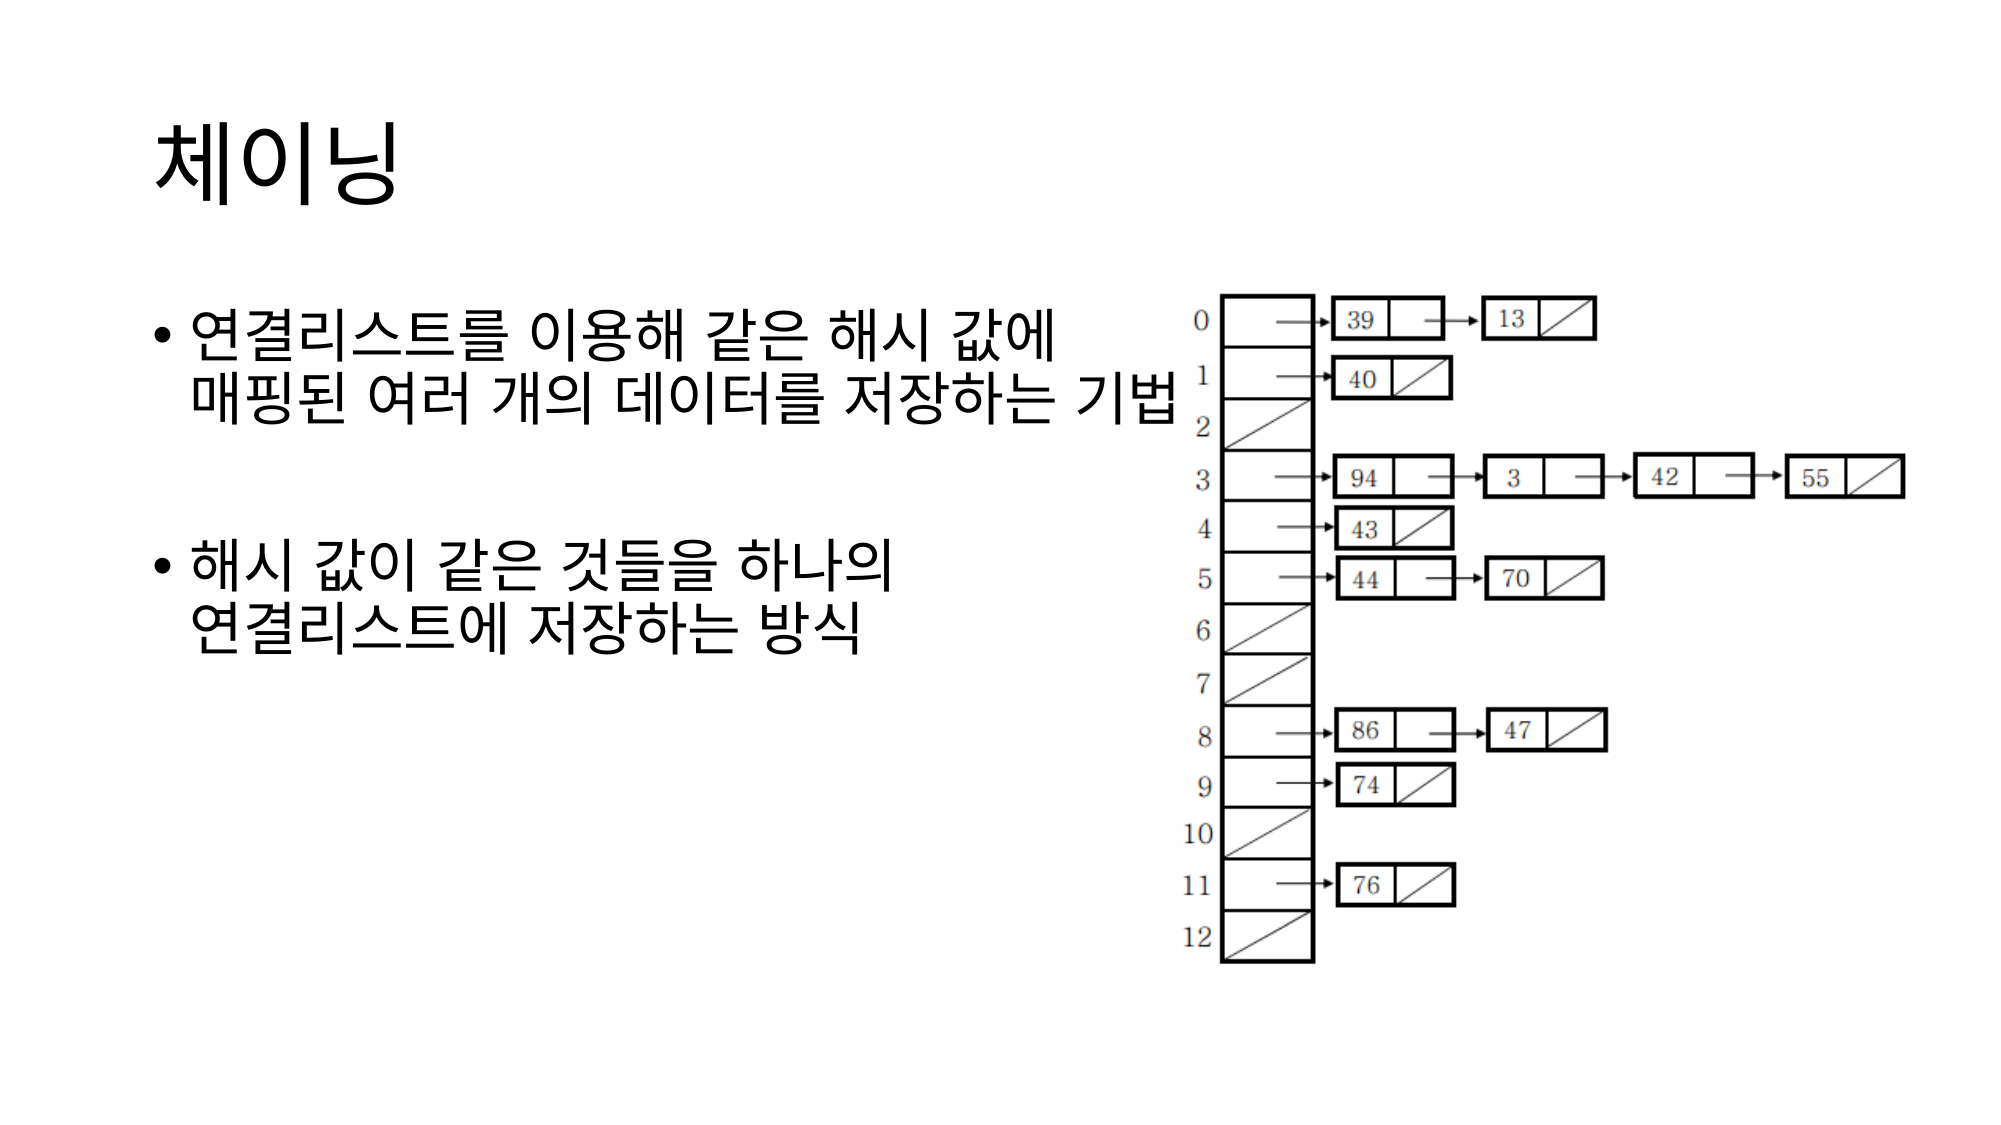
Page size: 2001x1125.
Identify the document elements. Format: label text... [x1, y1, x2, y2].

picture [1178, 276, 1916, 975]
list 연결리스트를 이용해 같은 해시 값에 매핑된 여러 개의 데이터를 저장하는 기법 해시 값이 같은 것들을 하나의 연결리스트에 저장하는 방식 [137, 299, 1205, 1014]
title 체이닝 [137, 59, 1863, 278]
